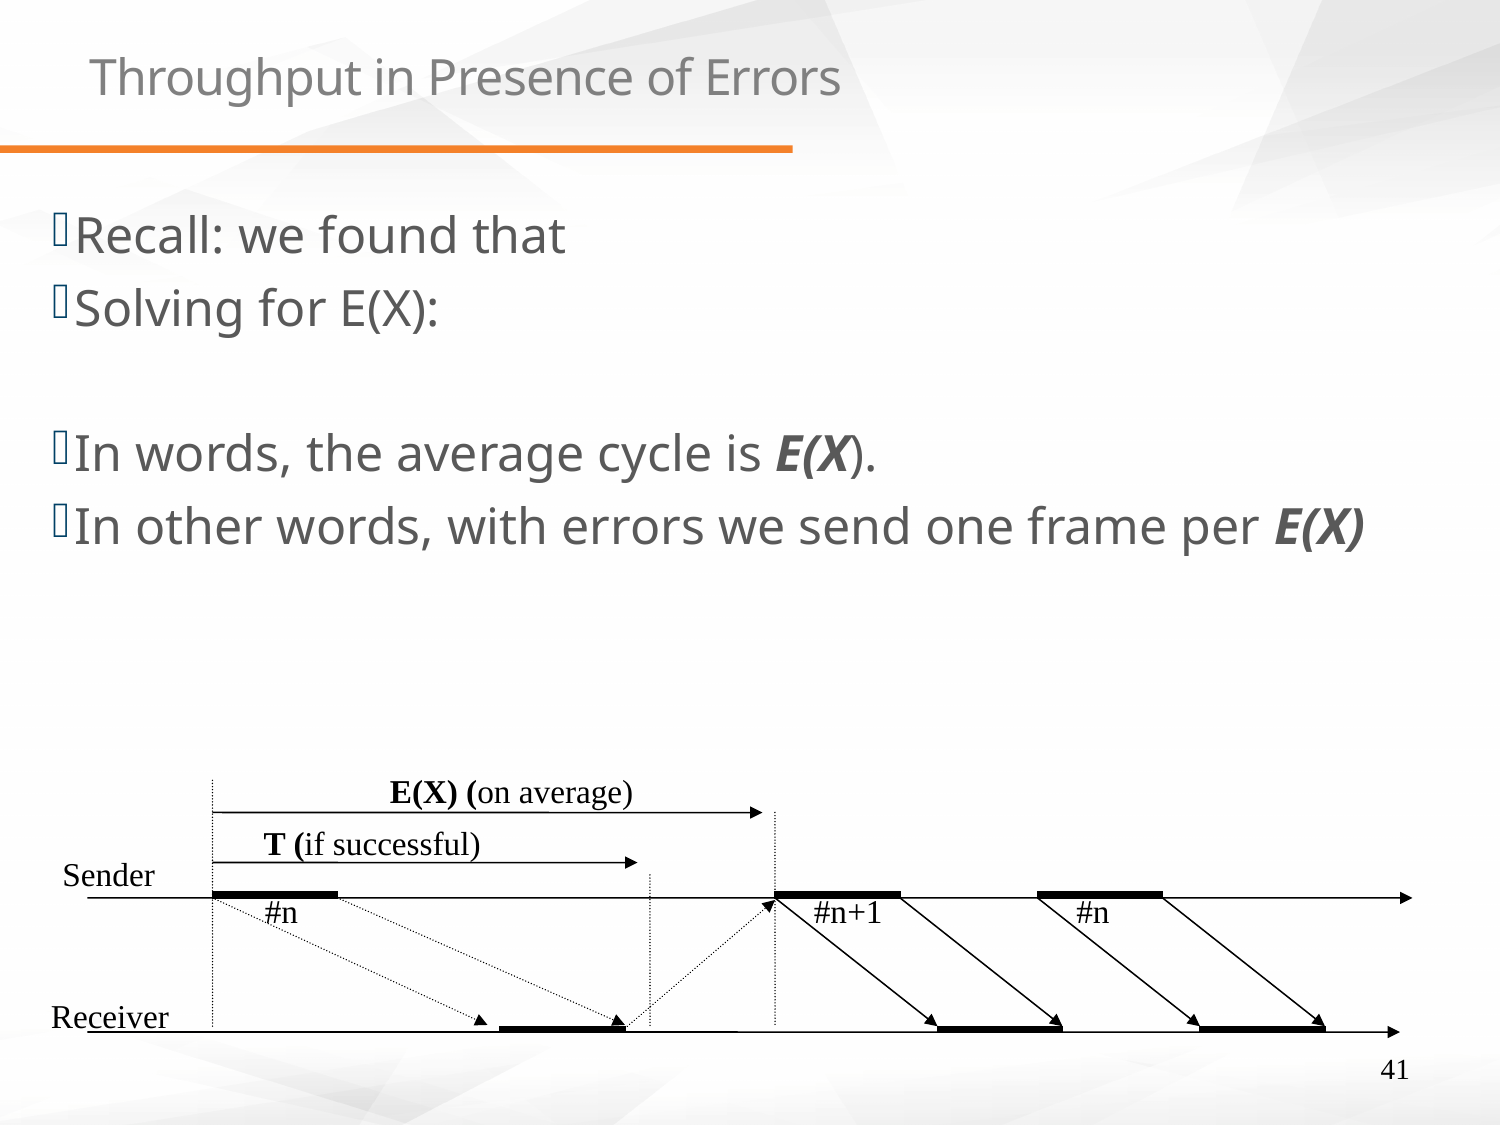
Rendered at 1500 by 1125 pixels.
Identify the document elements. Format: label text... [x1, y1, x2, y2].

text_box [1200, 1026, 1325, 1032]
text_box [761, 900, 775, 913]
text_box T (if successful) [248, 863, 625, 869]
text_box #n+1 [799, 882, 898, 938]
text_box #n [250, 882, 314, 938]
text_box [825, 938, 938, 1027]
text_box [212, 892, 250, 898]
text_box [1125, 892, 1163, 898]
text_box [1163, 891, 1413, 905]
text_box [185, 1025, 1400, 1039]
text_box [212, 806, 763, 819]
text_box [937, 1026, 1063, 1032]
text_box [473, 1014, 488, 1026]
text_box [611, 1014, 625, 1026]
text_box T (if successful) [248, 814, 637, 862]
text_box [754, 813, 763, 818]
text_box [314, 892, 338, 898]
text_box [899, 897, 1063, 1026]
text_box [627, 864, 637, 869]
text_box [0, 0, 1500, 1125]
text_box Sender [47, 845, 170, 901]
text_box [1162, 897, 1325, 1026]
text_box [212, 856, 638, 869]
slide_number 41 [1074, 1042, 1425, 1103]
text_box [1088, 938, 1200, 1027]
text_box [1037, 892, 1061, 898]
text_box [774, 892, 799, 898]
text_box Receiver [36, 987, 185, 1043]
title Throughput in Presence of Errors [75, 45, 1425, 146]
text_box E(X) (on average) [374, 762, 763, 812]
text_box #n [1061, 882, 1125, 938]
text_box [500, 1026, 625, 1032]
text_box E(X) (on average) [374, 813, 750, 818]
